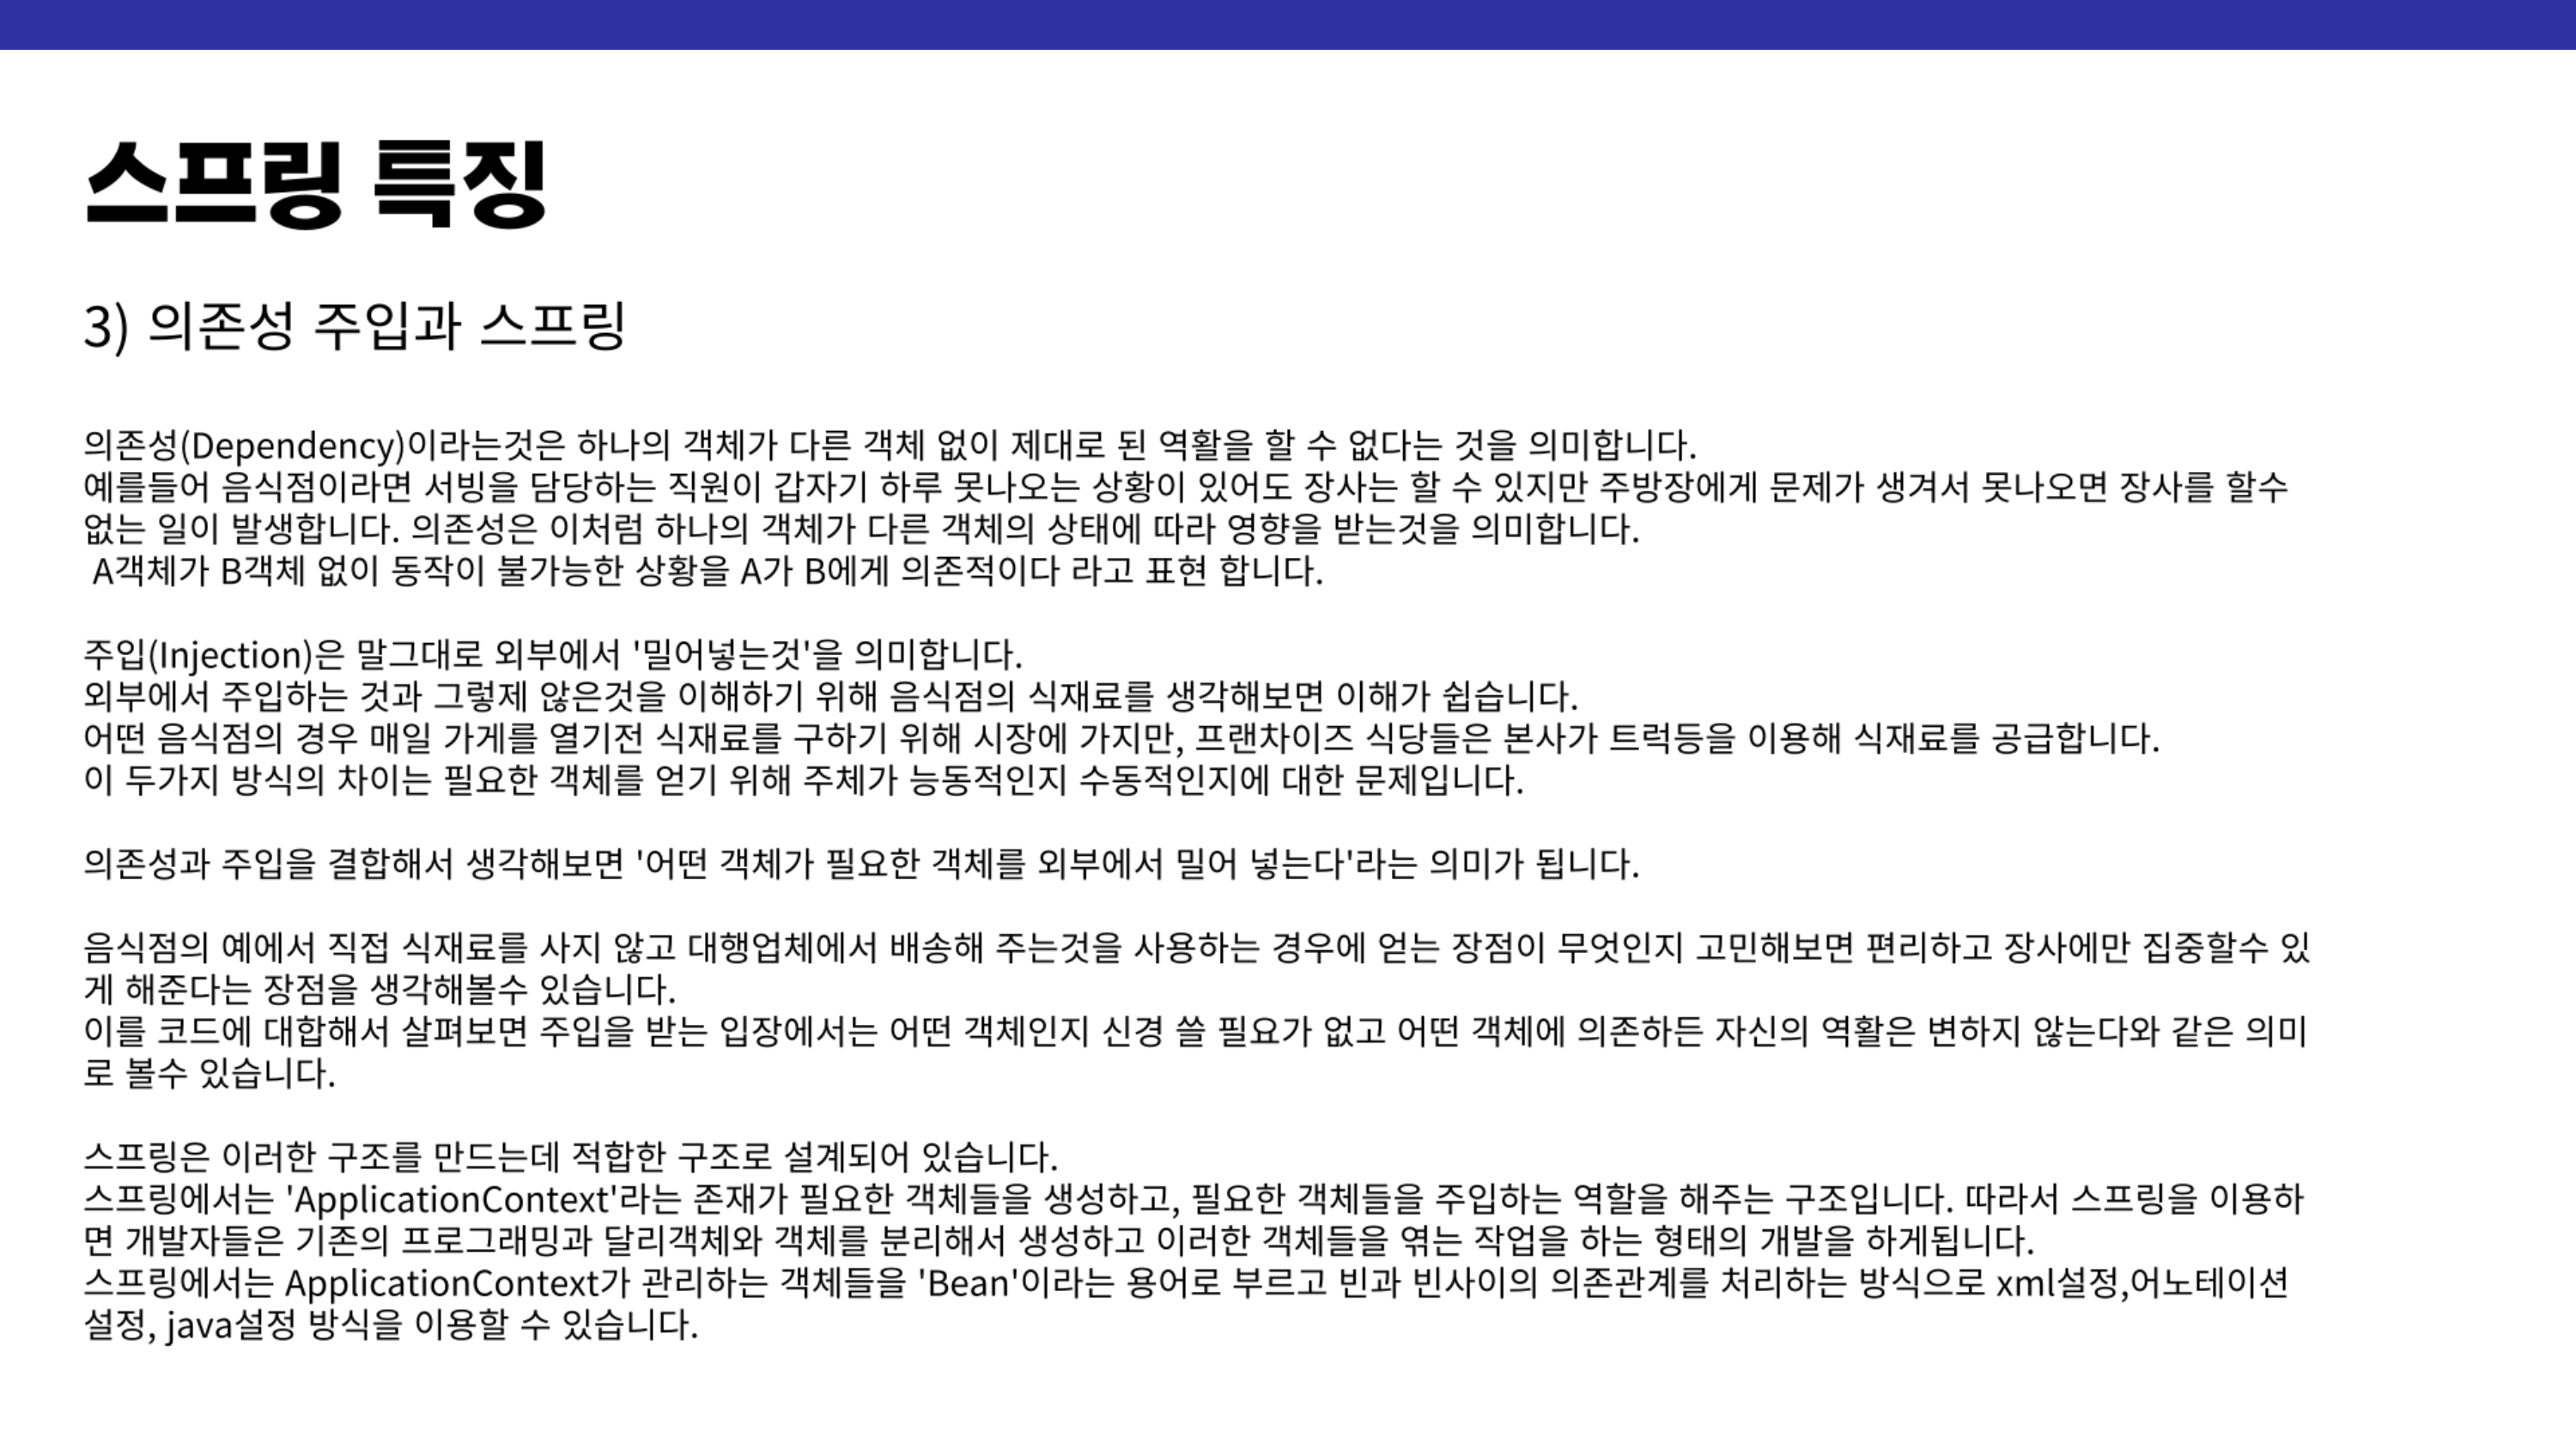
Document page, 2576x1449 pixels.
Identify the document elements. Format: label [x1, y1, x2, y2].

picture [54, 101, 2363, 1449]
text_box [0, 0, 2576, 50]
